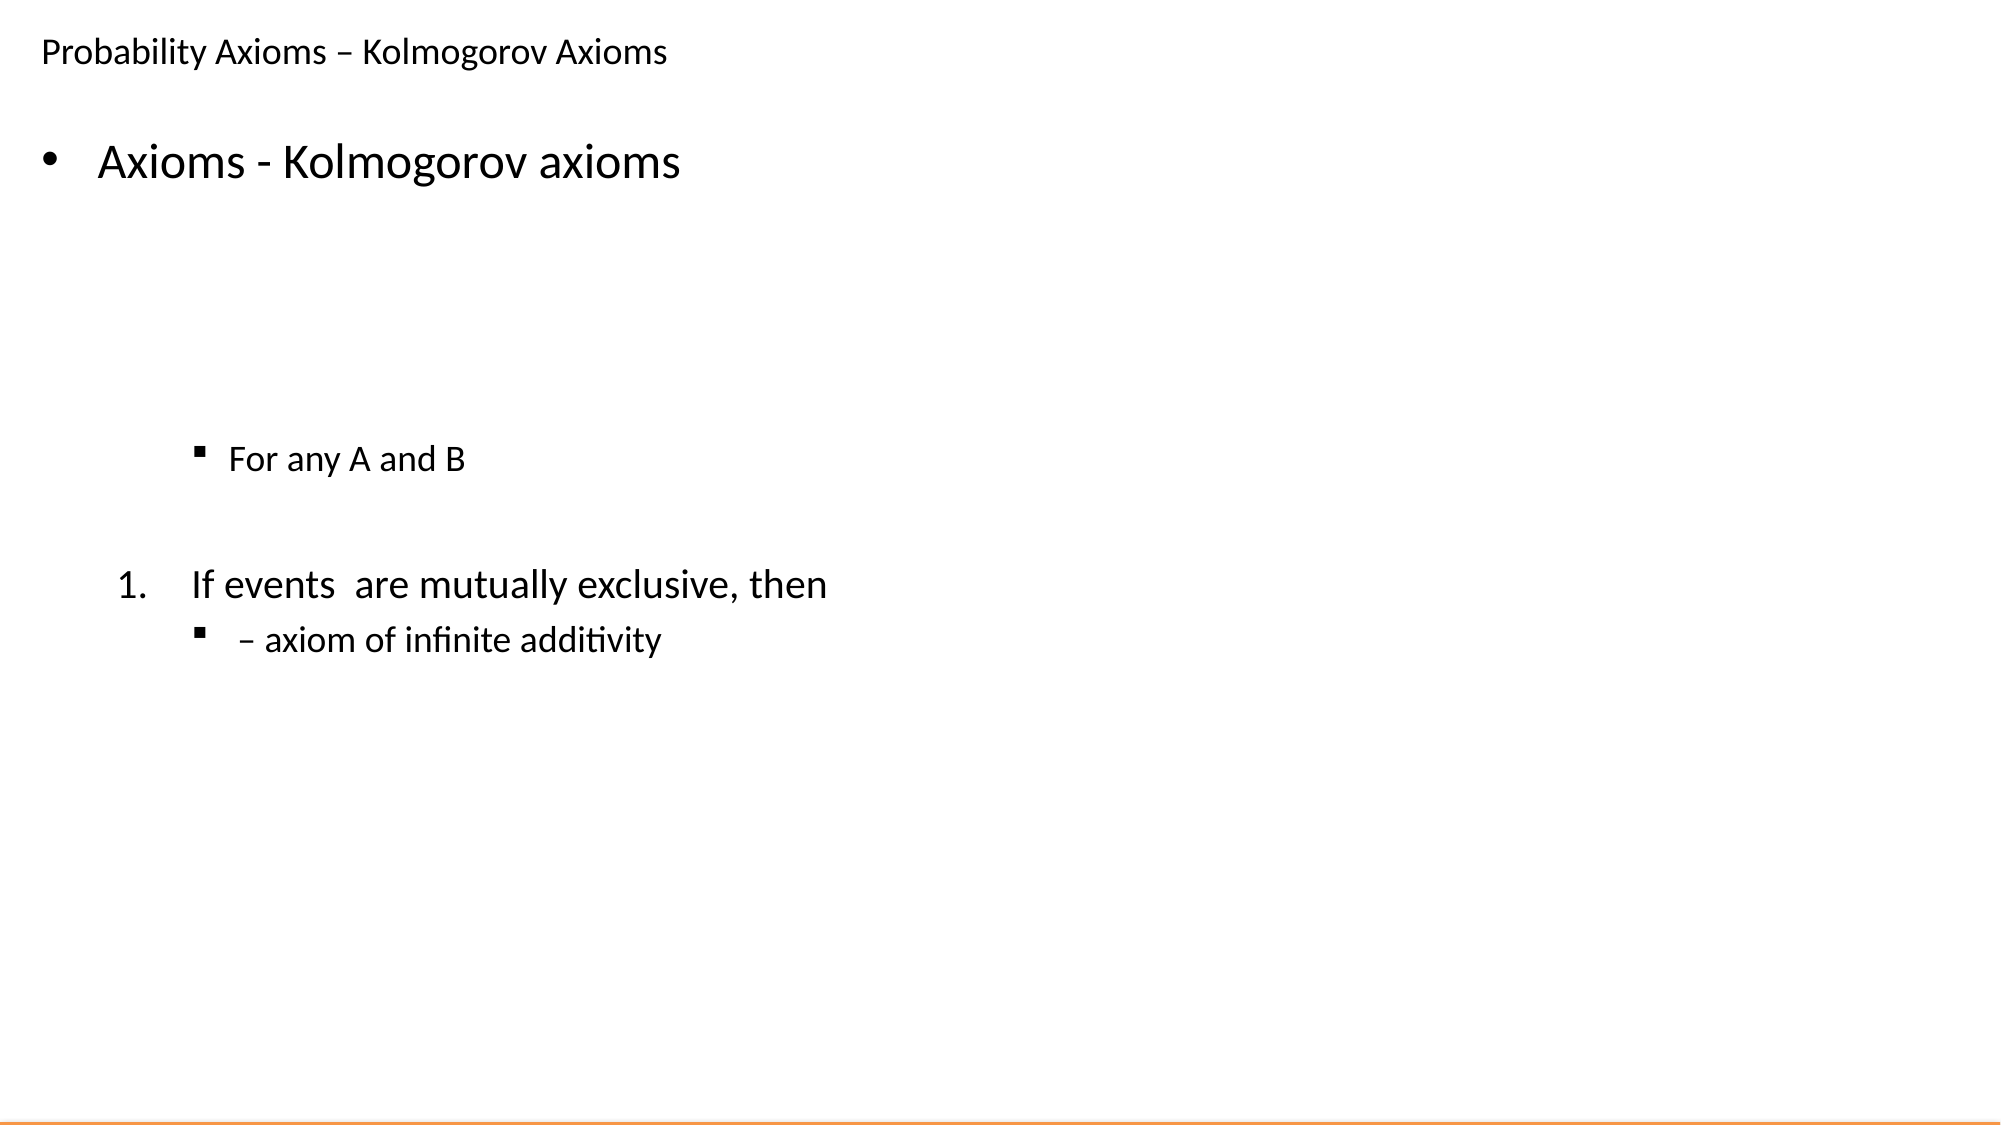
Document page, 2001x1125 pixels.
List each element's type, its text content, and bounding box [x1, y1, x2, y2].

title Probability Axioms – Kolmogorov Axioms [26, 19, 1983, 80]
